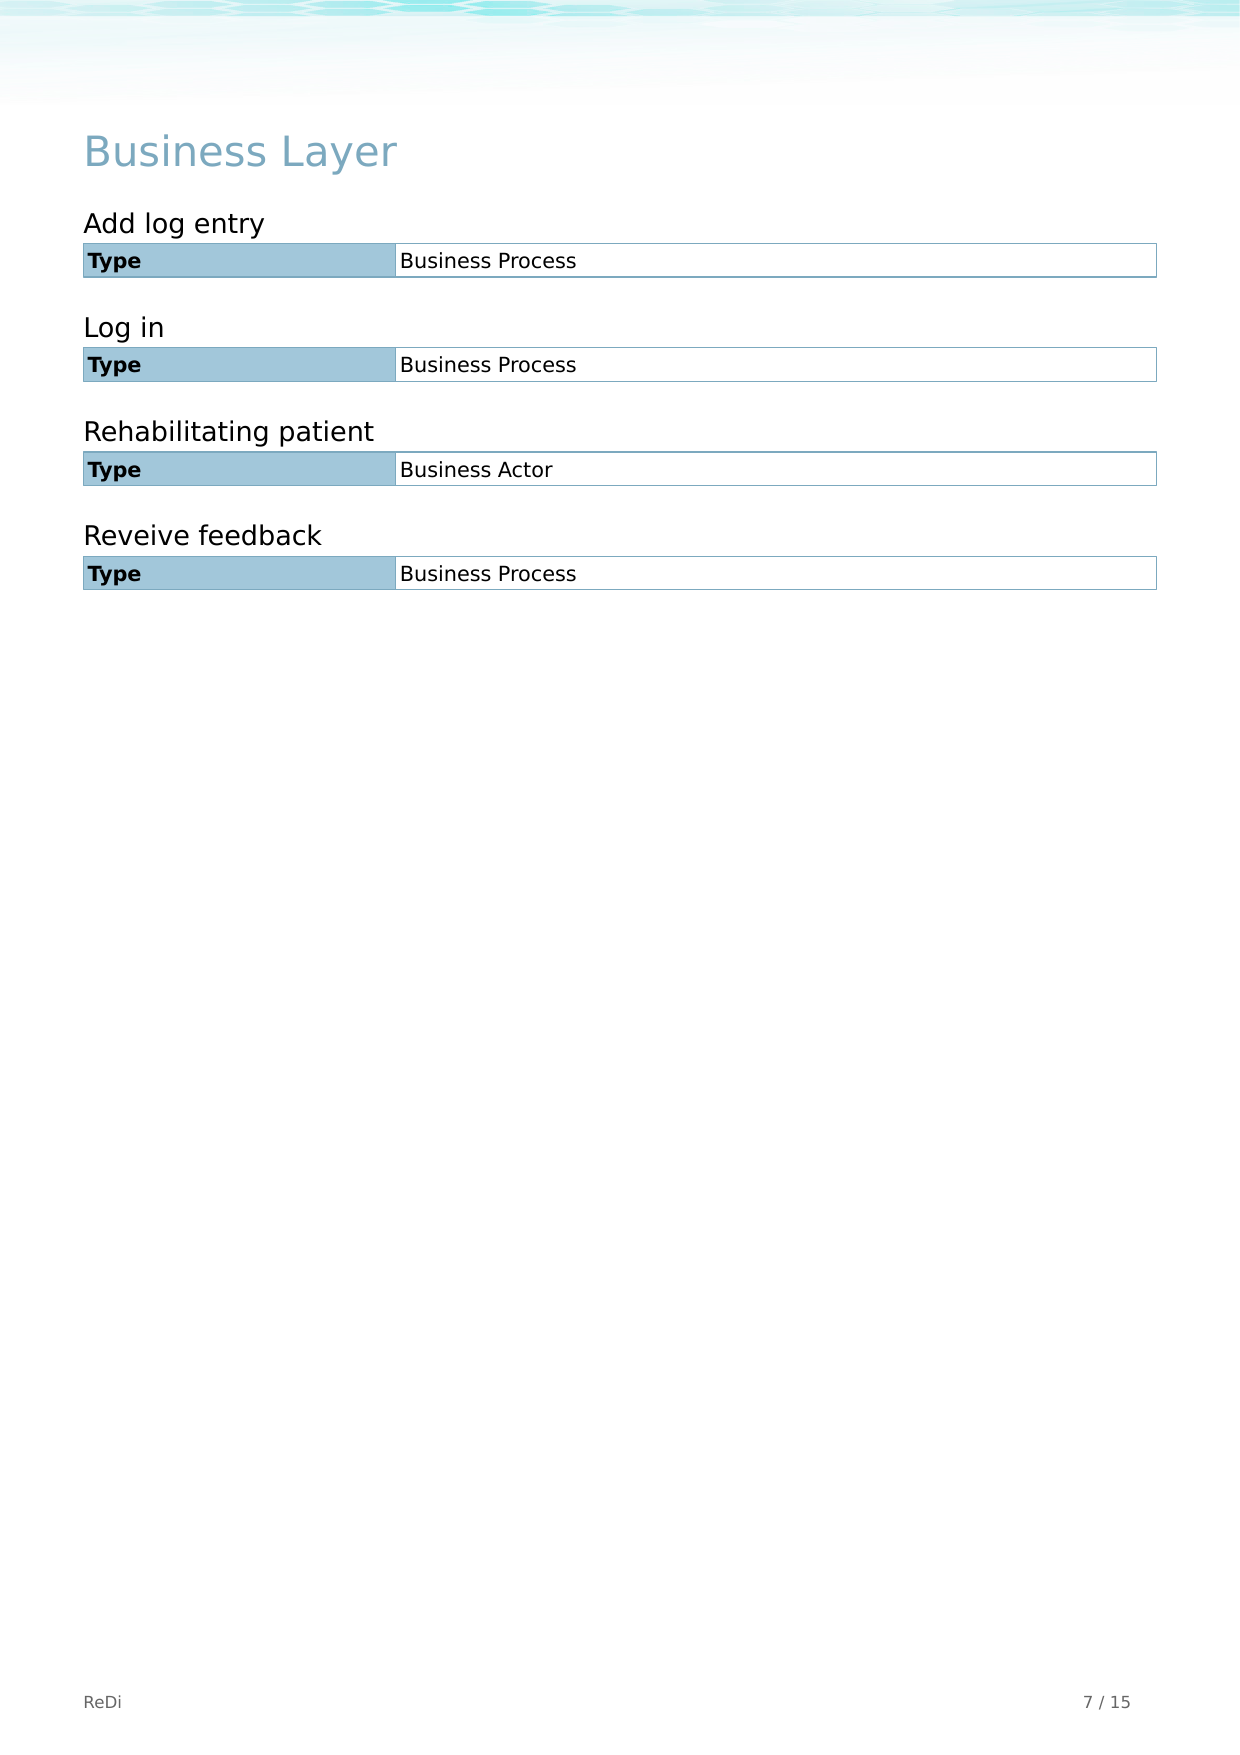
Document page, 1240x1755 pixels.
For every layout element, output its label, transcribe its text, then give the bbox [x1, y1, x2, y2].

text_box Business Process [395, 243, 1157, 277]
text_box Business Process [395, 347, 1157, 382]
text_box Type [83, 556, 395, 590]
text_box Type [83, 347, 395, 382]
text_box Business Layer [83, 124, 1157, 177]
text_box Type [83, 452, 395, 486]
text_box ReDi [83, 1649, 924, 1755]
picture [0, 0, 1240, 105]
text_box Log in [83, 310, 1157, 344]
text_box Reveive feedback [83, 518, 1157, 552]
text_box Business Process [395, 556, 1157, 590]
text_box Type [83, 243, 395, 277]
text_box 7 [924, 1649, 1093, 1755]
text_box Add log entry [83, 206, 1157, 240]
text_box / 15 [1093, 1649, 1157, 1755]
text_box Business Actor [395, 452, 1157, 486]
text_box Rehabilitating patient [83, 414, 1157, 448]
